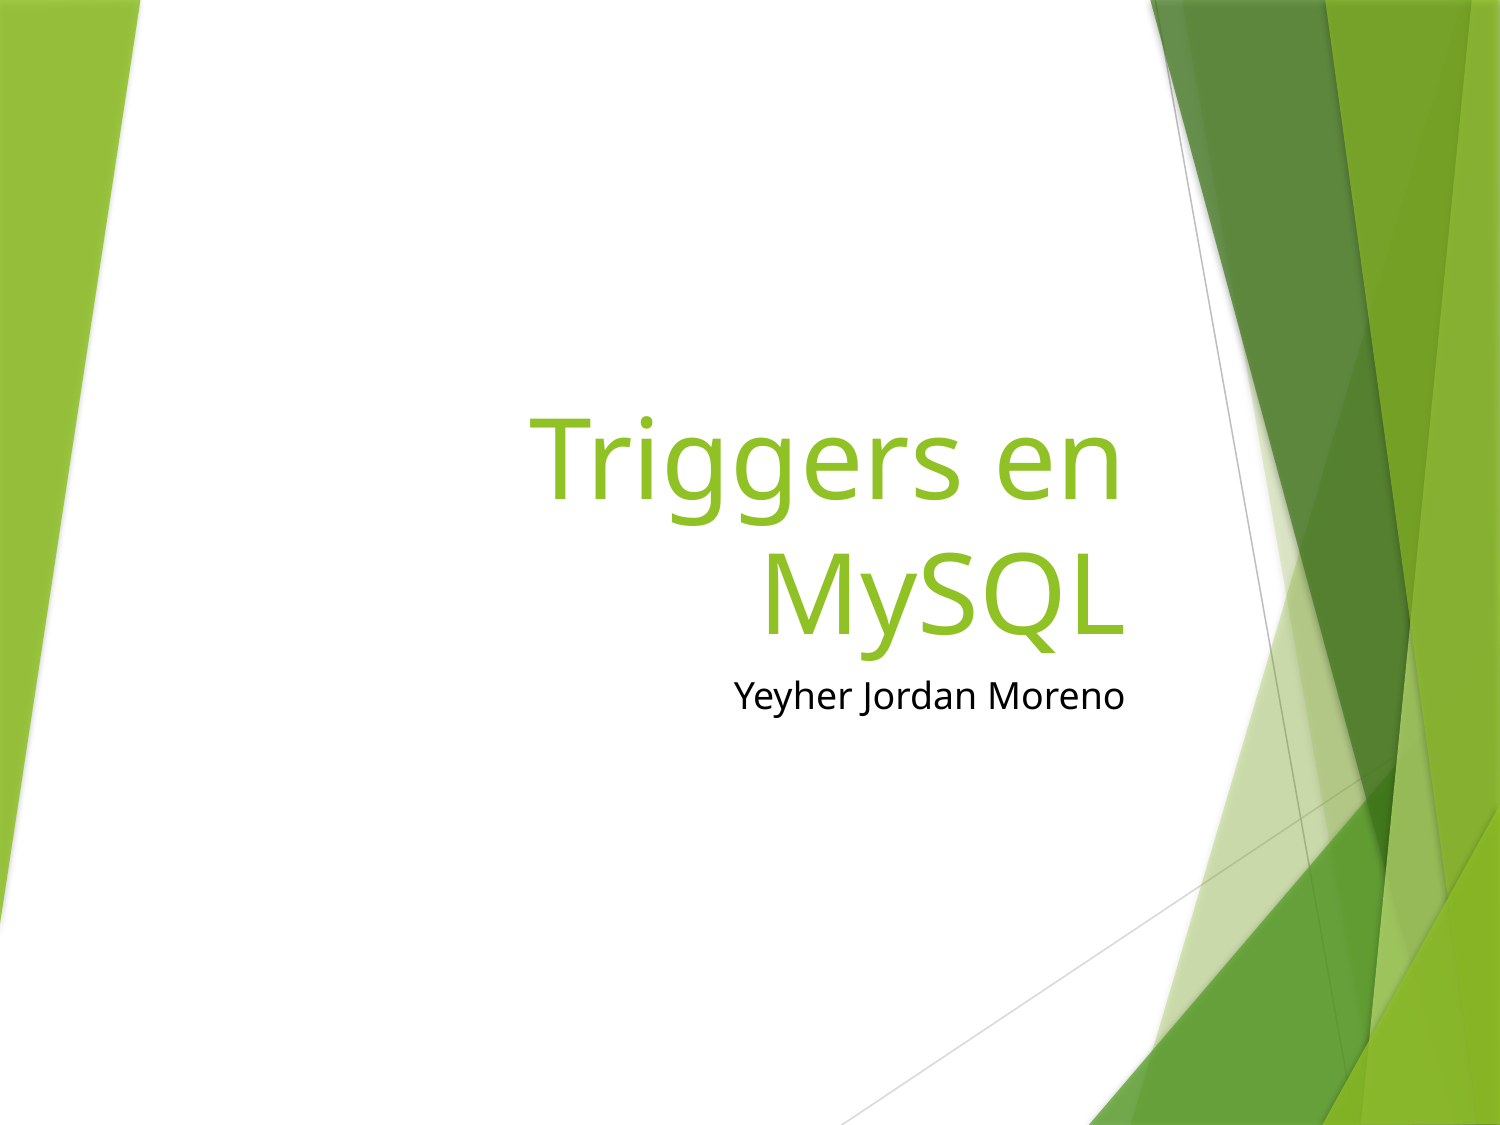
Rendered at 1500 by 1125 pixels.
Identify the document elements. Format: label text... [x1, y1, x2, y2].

title Triggers en MySQL [185, 394, 1142, 664]
subtitle Yeyher Jordan Moreno [185, 664, 1142, 845]
